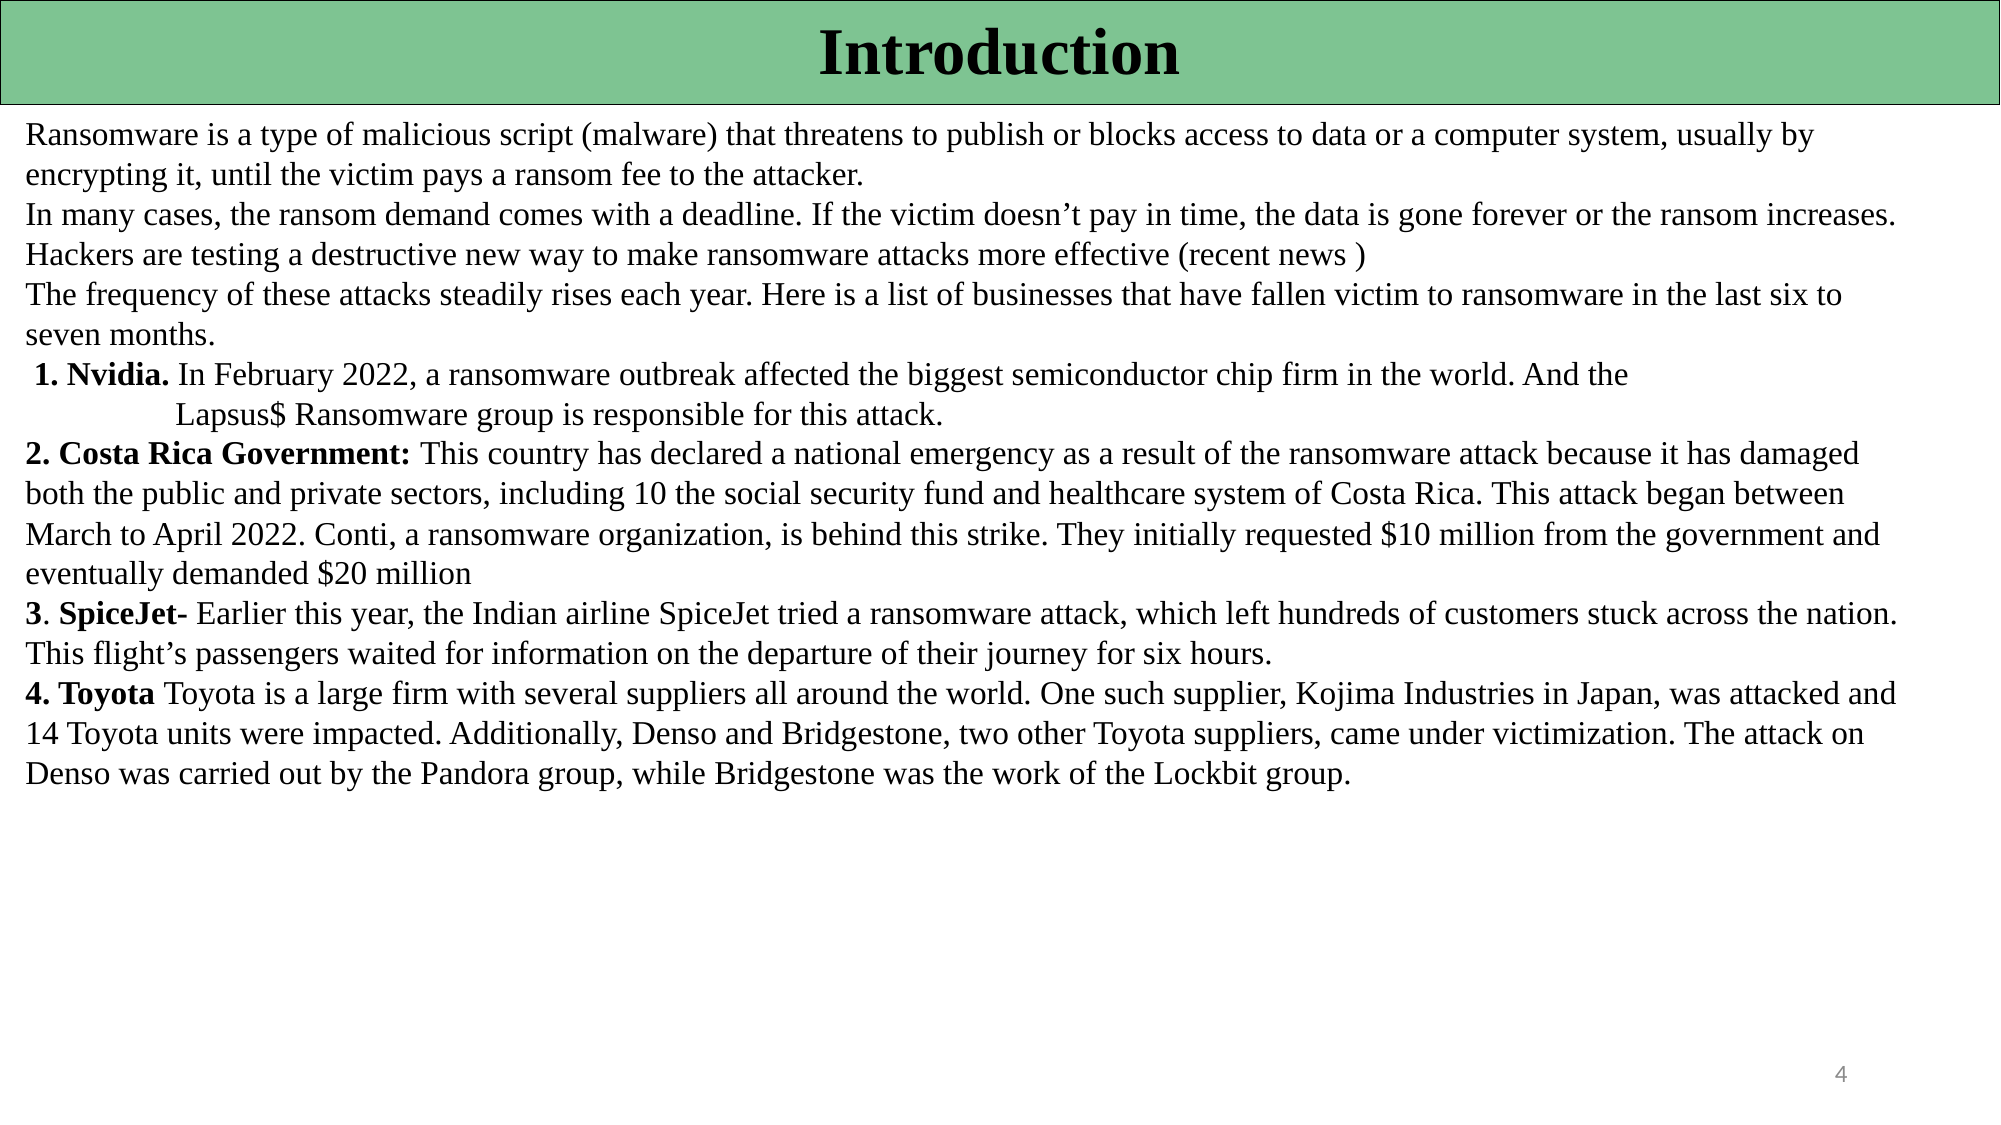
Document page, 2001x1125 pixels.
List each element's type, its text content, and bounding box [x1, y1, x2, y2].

text_box Introduction [0, 0, 2000, 105]
text_box Ransomware is a type of malicious script (malware) that threatens to publish or blocks access to data or a computer system, usually by encrypting it, until the victim pays a ransom fee to the attacker. In many cases, the ransom demand comes with a deadline. If the victim doesn’t pay in time, the data is gone forever or the ransom increases. Hackers are testing a destructive new way to make ransomware attacks more effective (recent news ) The frequency of these attacks steadily rises each year. Here is a list of businesses that have fallen victim to ransomware in the last six to seven months. 1. Nvidia. In February 2022, a ransomware outbreak affected the biggest semiconductor chip firm in the world. And the Lapsus$ Ransomware group is responsible for this attack. 2. Costa Rica Government: This country has declared a national emergency as a result of the ransomware attack because it has damaged both the public and private sectors, including 10 the social security fund and healthcare system of Costa Rica. This attack began between March to April 2022. Conti, a ransomware organization, is behind this strike. They initially requested $10 million from the government and eventually demanded $20 million 3. SpiceJet- Earlier this year, the Indian airline SpiceJet tried a ransomware attack, which left hundreds of customers stuck across the nation. This flight’s passengers waited for information on the departure of their journey for six hours. 4. Toyota Toyota is a large firm with several suppliers all around the world. One such supplier, Kojima Industries in Japan, was attacked and 14 Toyota units were impacted. Additionally, Denso and Bridgestone, two other Toyota suppliers, came under victimization. The attack on Denso was carried out by the Pandora group, while Bridgestone was the work of the Lockbit group. [10, 105, 1935, 839]
slide_number 4 [1412, 1042, 1863, 1103]
